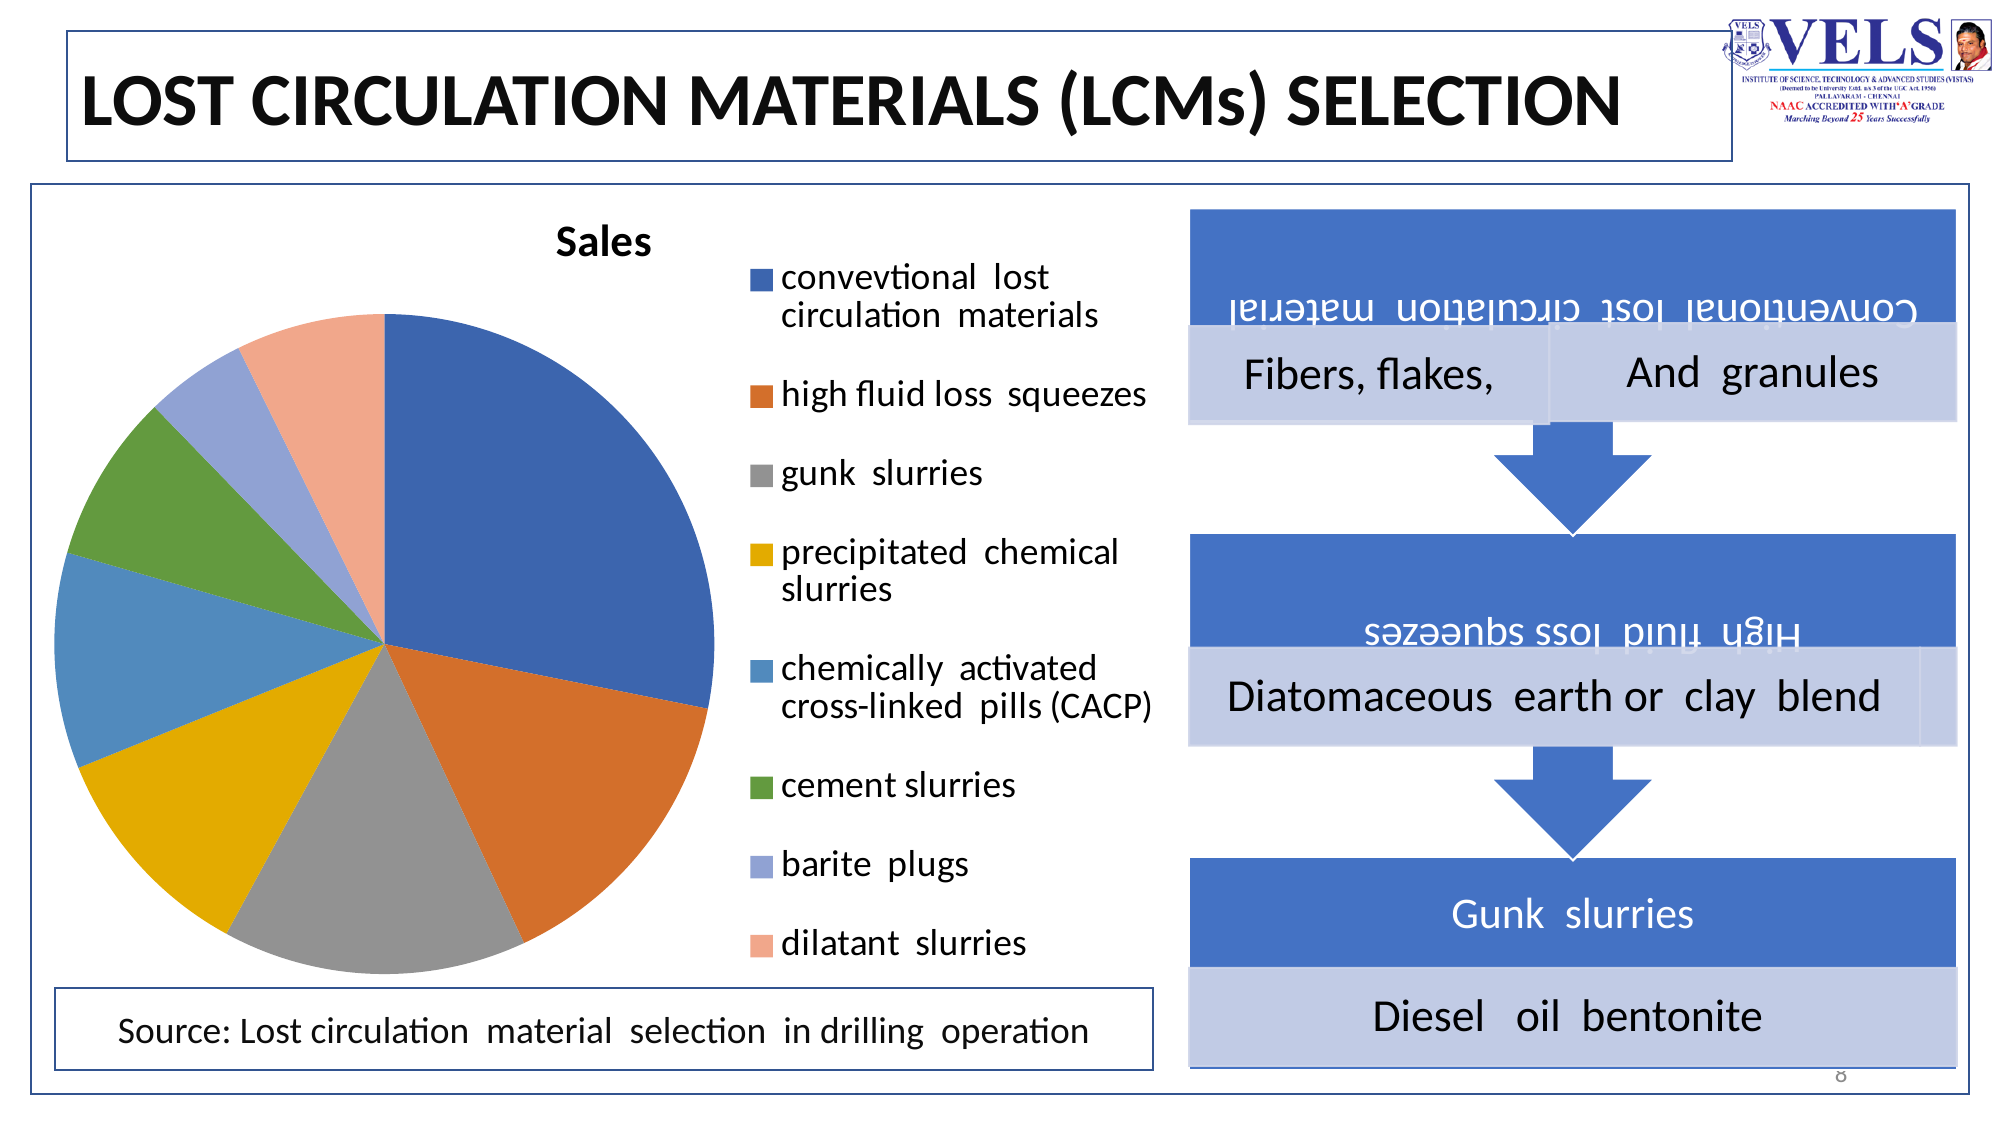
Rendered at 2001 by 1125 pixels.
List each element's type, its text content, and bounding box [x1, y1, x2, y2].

text_box LOST CIRCULATION MATERIALS (LCMs) SELECTION [66, 30, 1733, 162]
slide_number 8 [1412, 1095, 1863, 1103]
picture [1706, 15, 2001, 126]
text_box Source: Lost circulation material selection in drilling operation [54, 1007, 1154, 1071]
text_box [1188, 208, 1957, 1071]
chart [31, 184, 1178, 1007]
text_box [30, 183, 1970, 1095]
